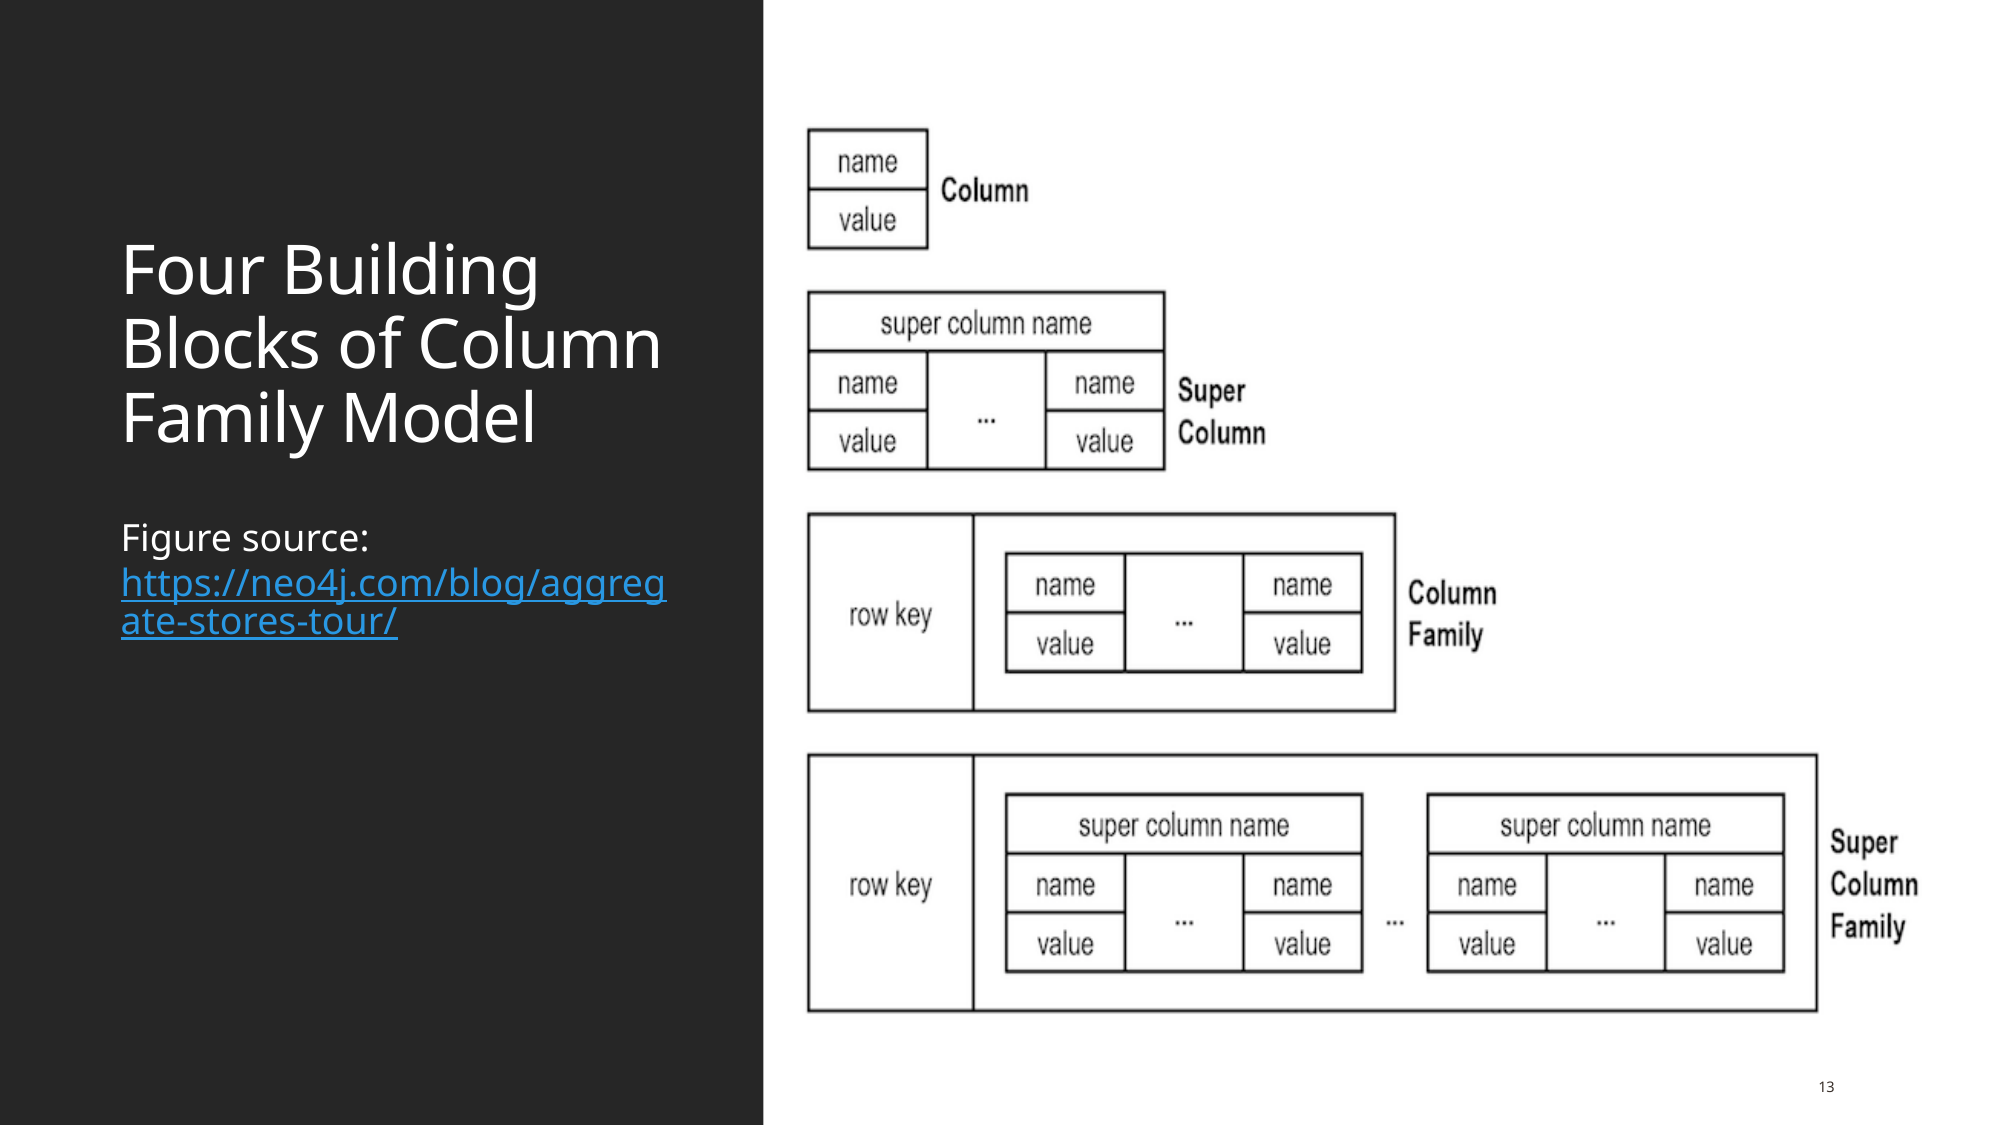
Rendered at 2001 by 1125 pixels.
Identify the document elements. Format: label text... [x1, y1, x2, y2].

slide_number 13 [1803, 1067, 1932, 1118]
picture [773, 72, 2000, 1058]
title Four Building Blocks of Column Family Model [105, 128, 683, 473]
text_box Figure source: https://neo4j.com/blog/aggregate-stores-tour/ [105, 499, 683, 1002]
